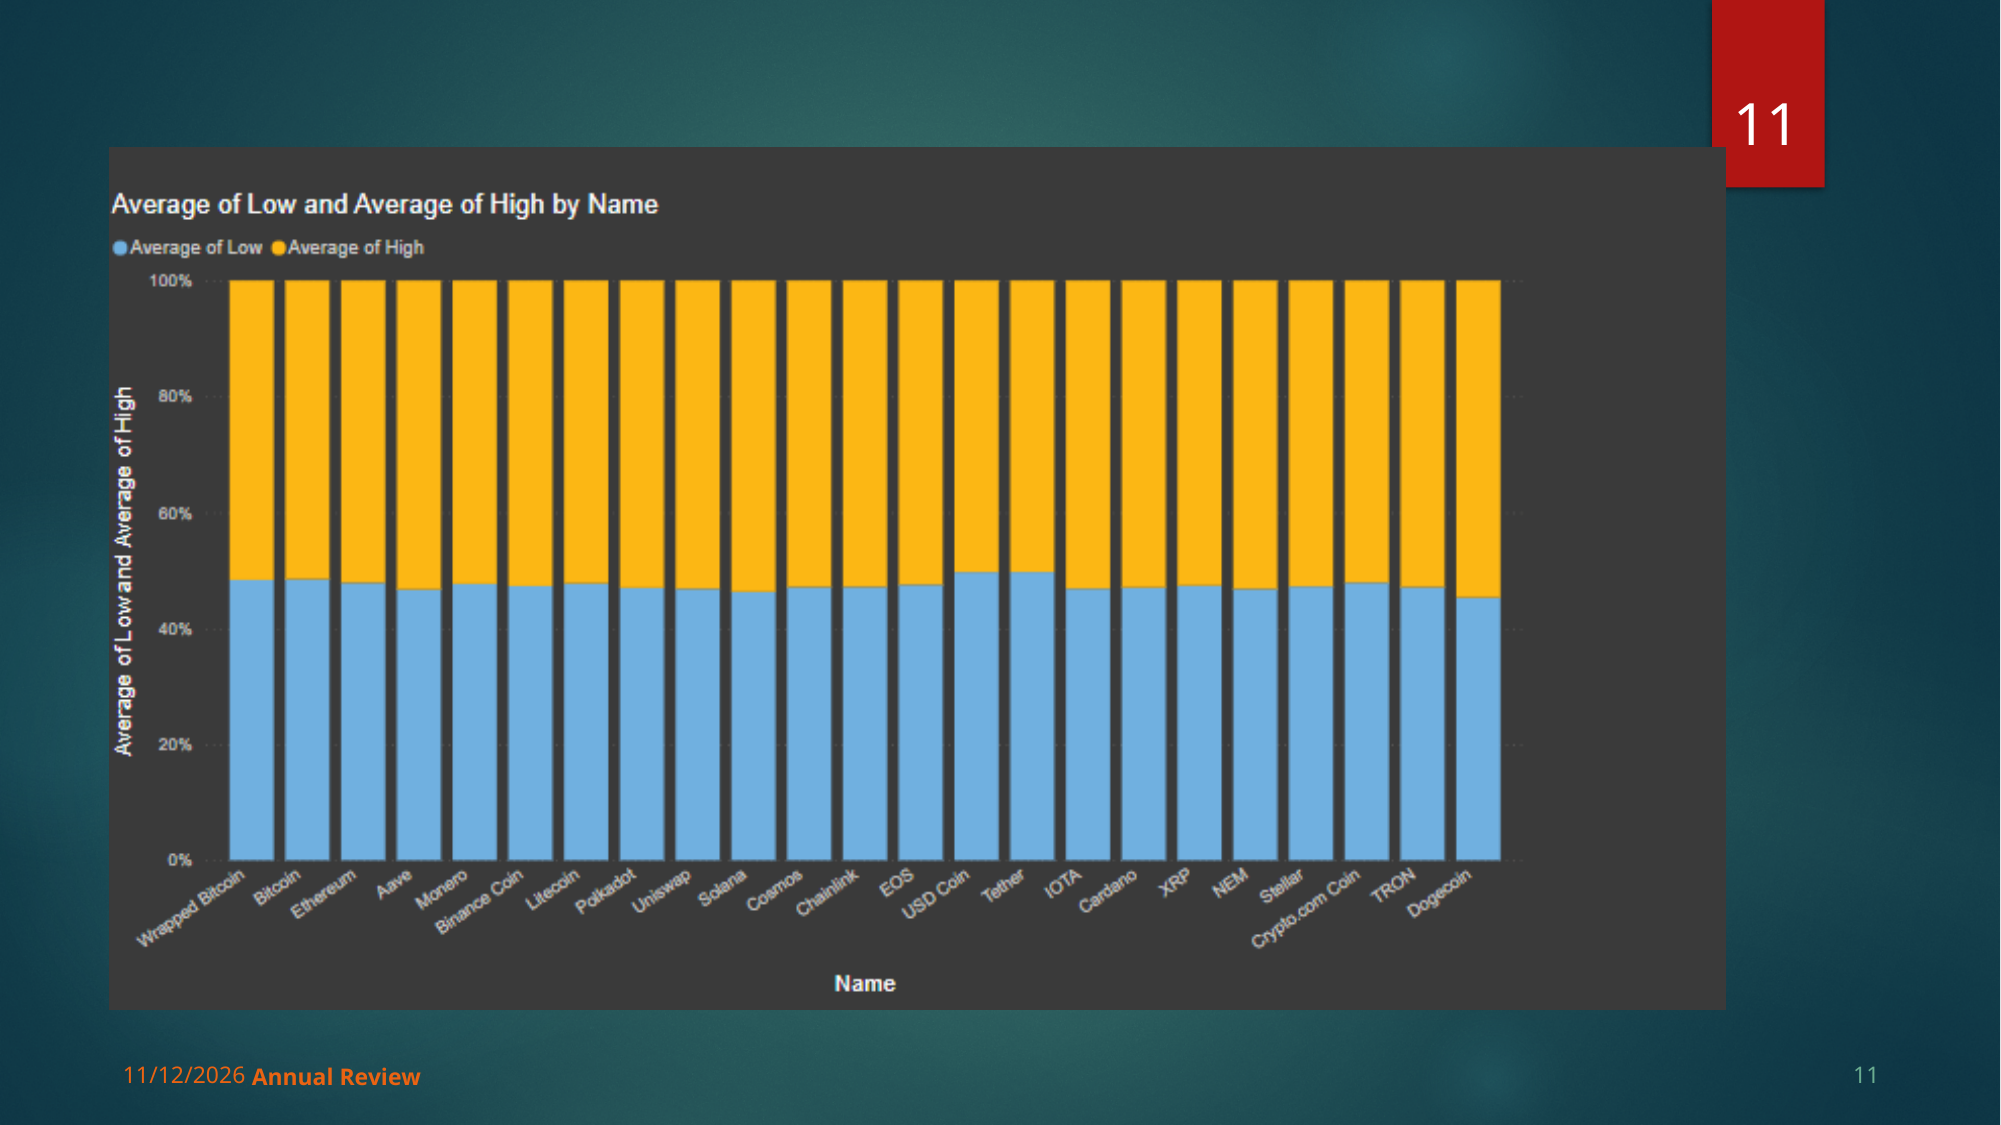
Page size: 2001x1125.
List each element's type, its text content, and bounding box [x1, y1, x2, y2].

slide_number 11 [1698, 48, 1836, 175]
picture [0, 0, 1726, 1125]
